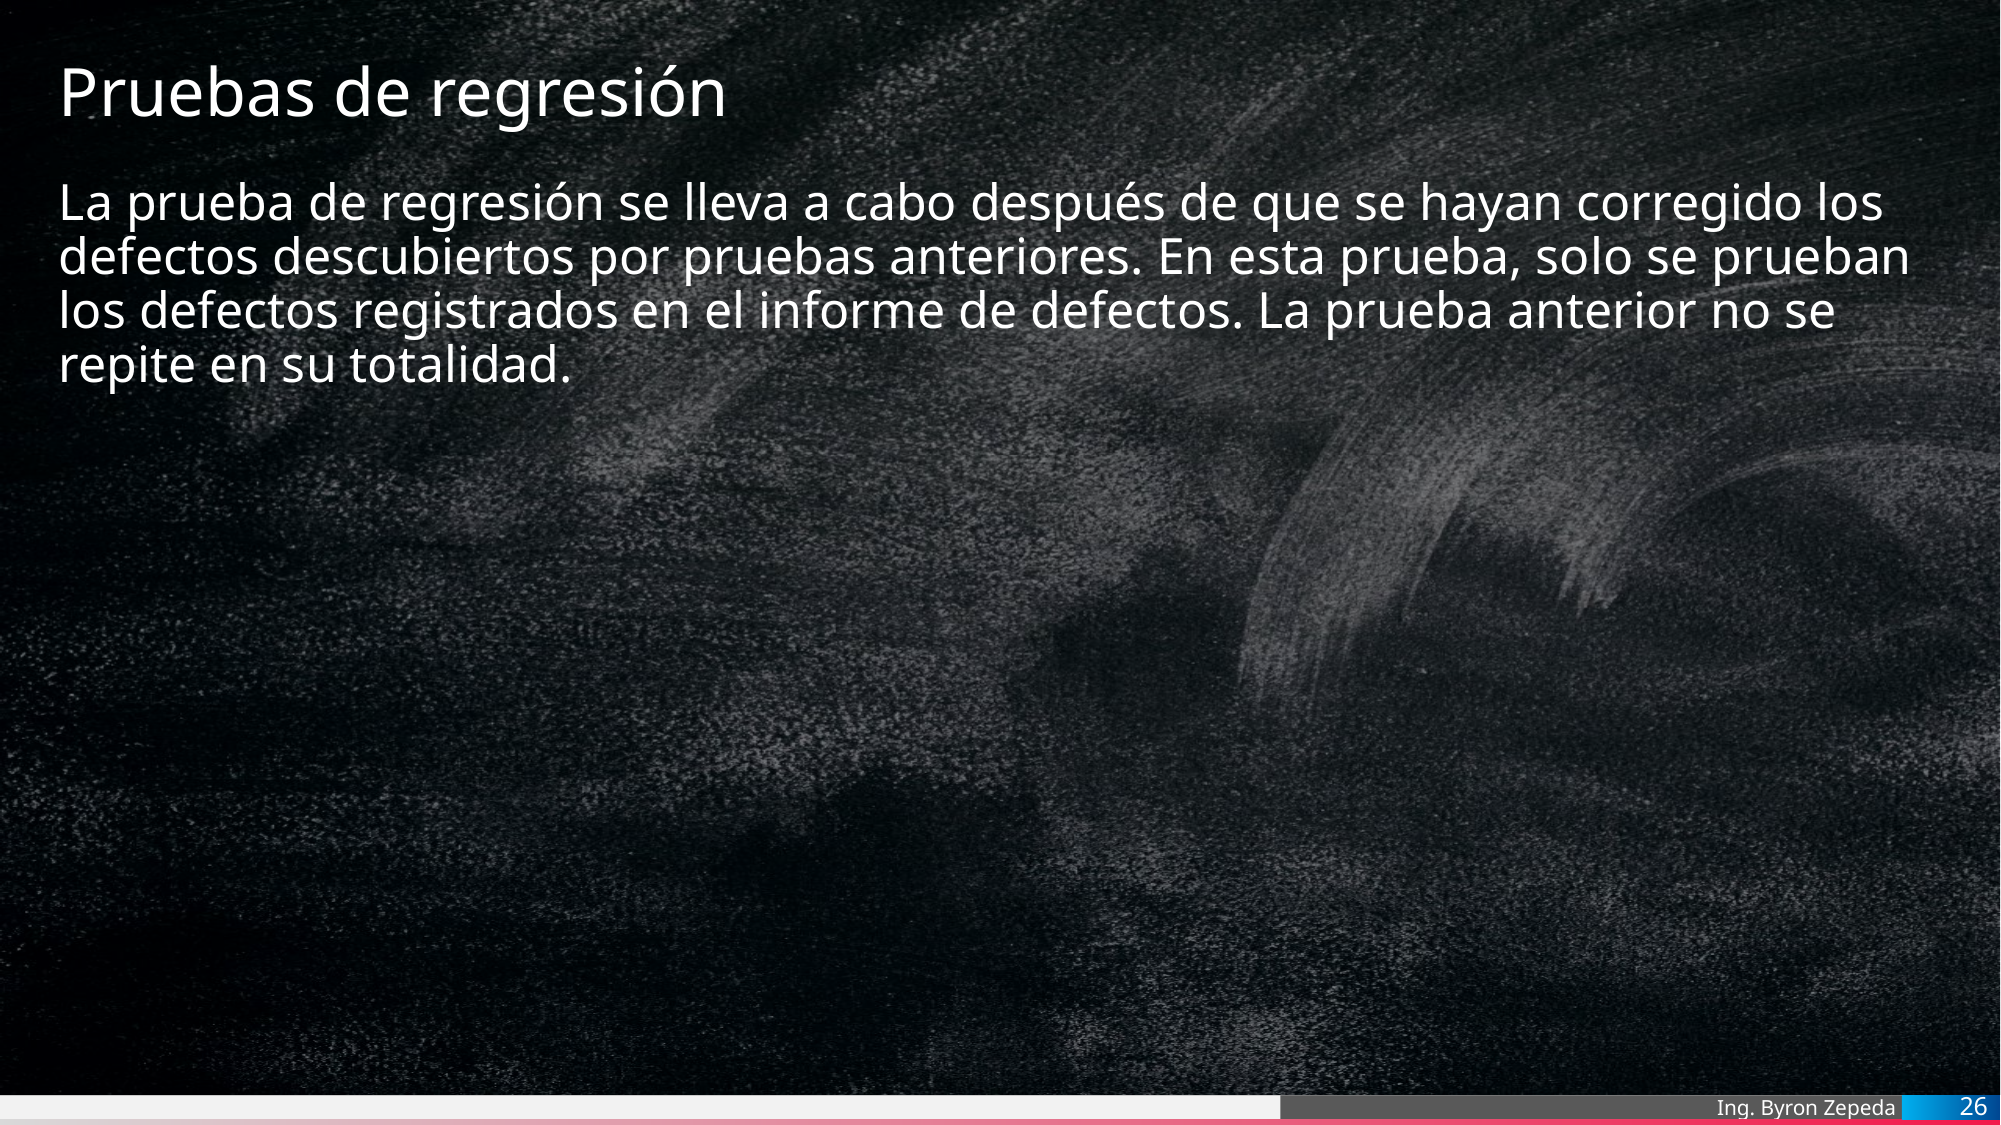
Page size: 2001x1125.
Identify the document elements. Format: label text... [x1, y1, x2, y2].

title Pruebas de regresión [59, 59, 1942, 148]
slide_number 26 [1901, 1095, 2000, 1120]
picture [0, 0, 2001, 1095]
list La prueba de regresión se lleva a cabo después de que se hayan corregido los defectos descubiertos por pruebas anteriores. En esta prueba, solo se prueban los defectos registrados en el informe de defectos. La prueba anterior no se repite en su totalidad. [59, 177, 1942, 1004]
